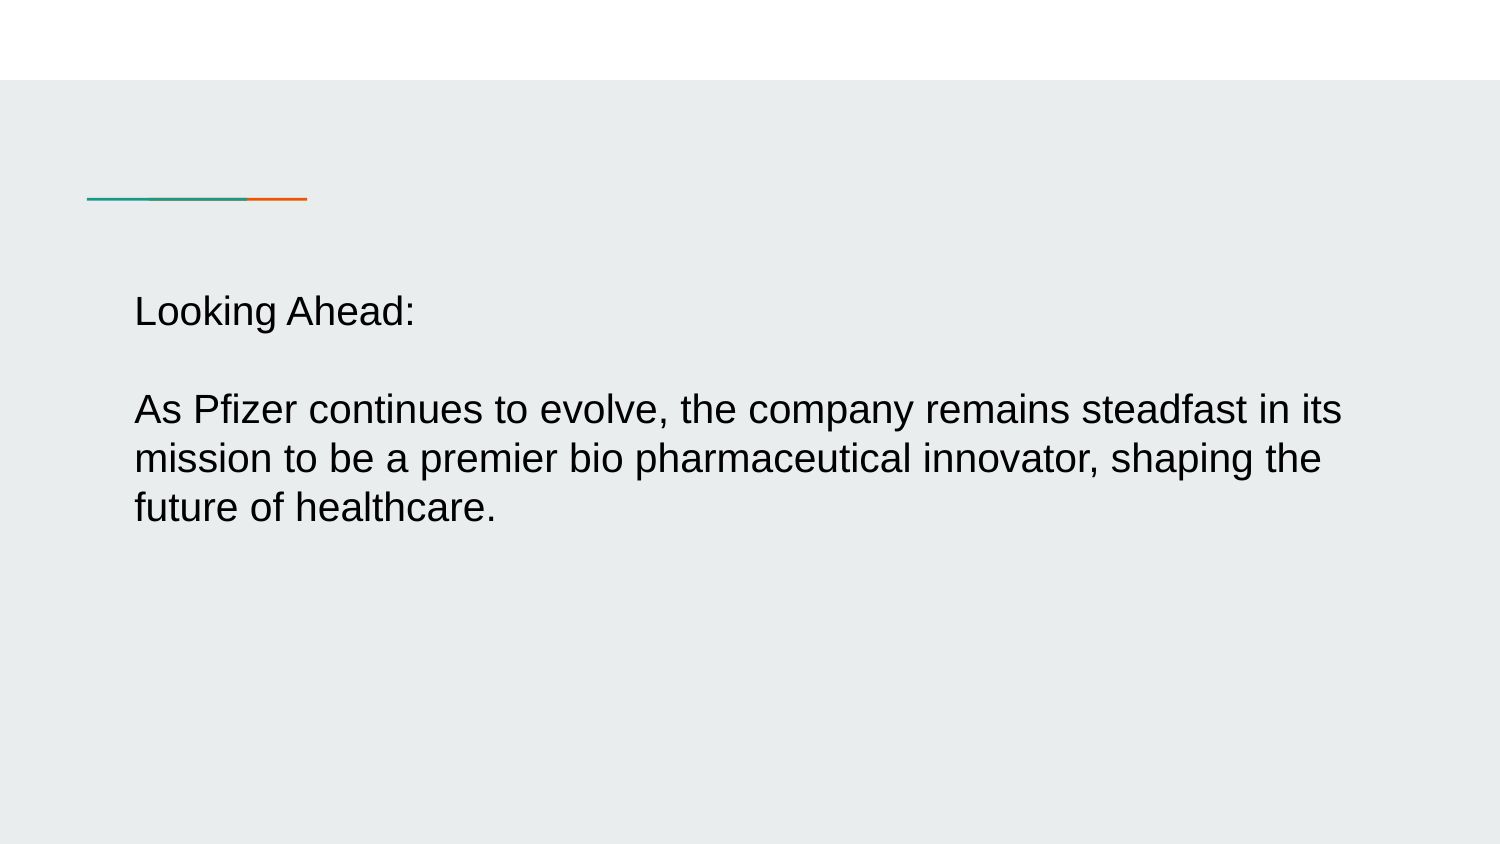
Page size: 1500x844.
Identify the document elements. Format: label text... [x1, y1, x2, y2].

title Looking Ahead: As Pfizer continues to evolve, the company remains steadfast in its mission to be a premier bio pharmaceutical innovator, shaping the future of healthcare. [119, 269, 1381, 634]
